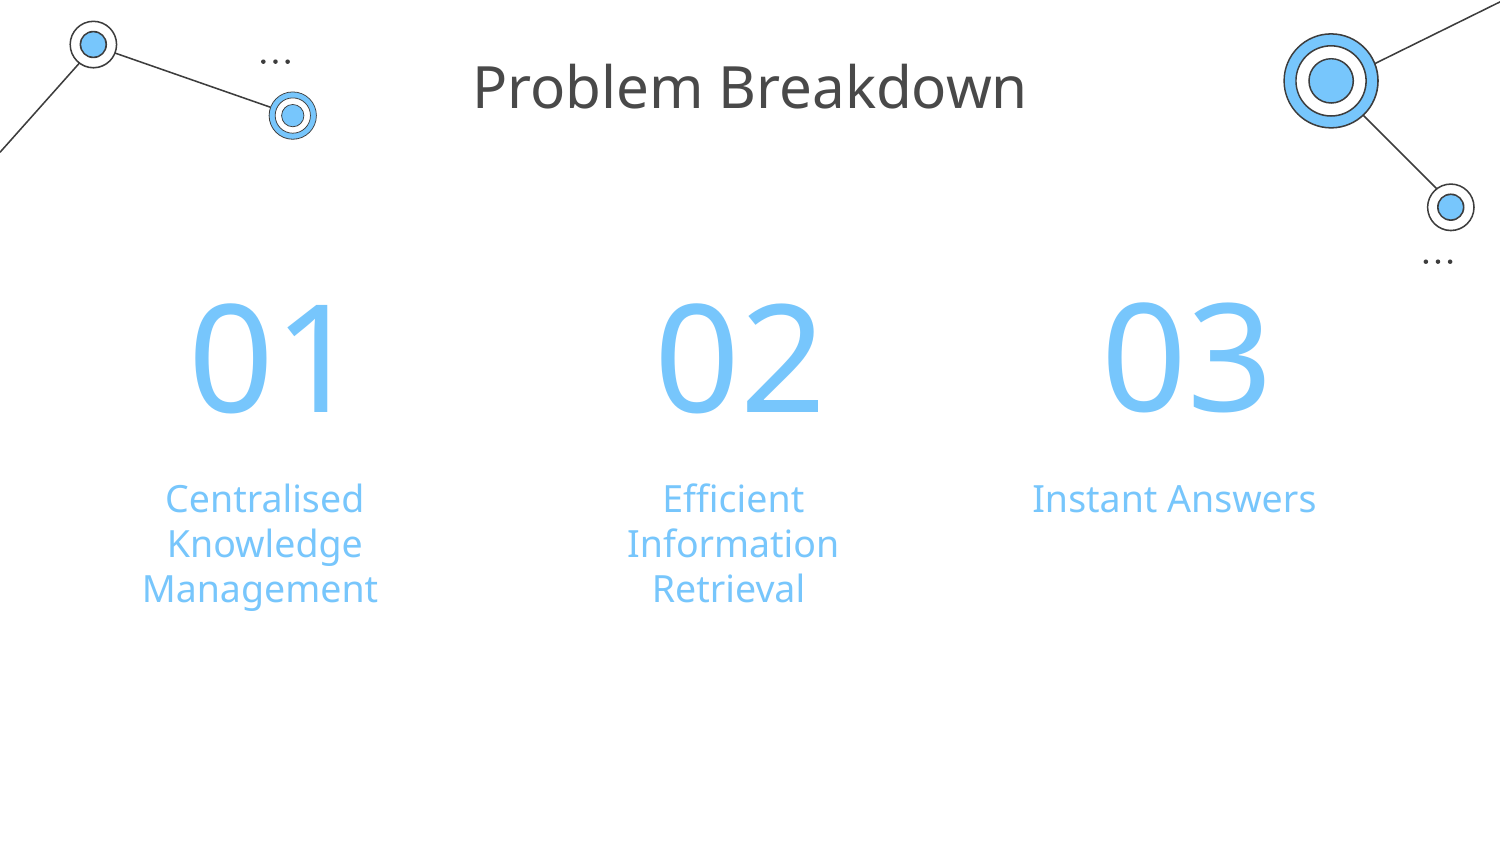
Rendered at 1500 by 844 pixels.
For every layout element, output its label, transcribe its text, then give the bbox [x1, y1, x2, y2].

subtitle Centralised Knowledge Management [105, 459, 425, 522]
text_box 01 [168, 280, 380, 458]
title Problem Breakdown [257, 35, 1243, 133]
text_box 02 [621, 280, 861, 458]
subtitle Efficient Information Retrieval [573, 459, 893, 522]
subtitle Instant Answers [1014, 459, 1335, 522]
text_box 03 [1073, 280, 1301, 457]
